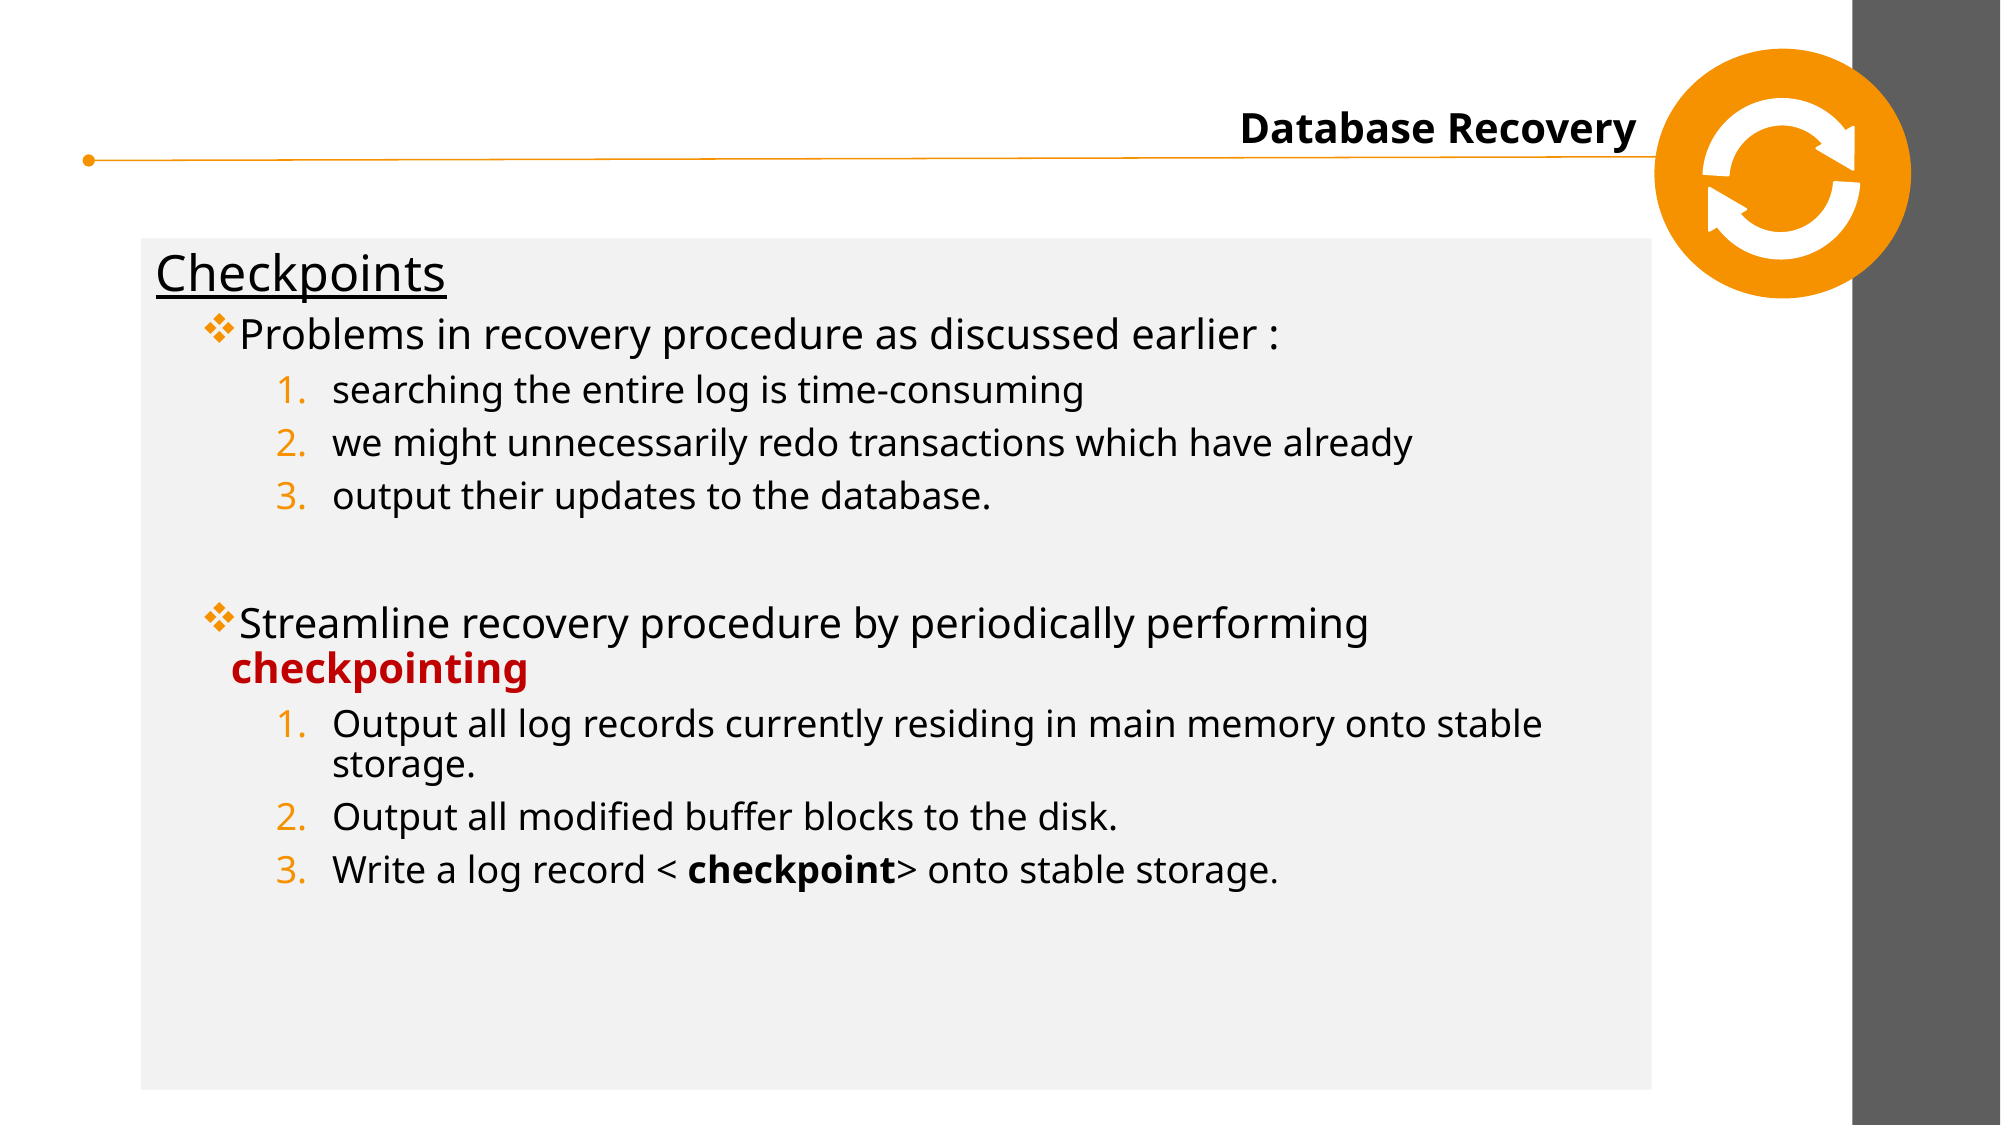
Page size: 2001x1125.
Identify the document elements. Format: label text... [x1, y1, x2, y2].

list Checkpoints Problems in recovery procedure as discussed earlier : searching the entire log is time-consuming we might unnecessarily redo transactions which have already output their updates to the database. Streamline recovery procedure by periodically performing checkpointing Output all log records currently residing in main memory onto stable storage. Output all modified buffer blocks to the disk. Write a log record < checkpoint> onto stable storage. [140, 310, 1652, 1090]
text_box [88, 48, 1912, 299]
